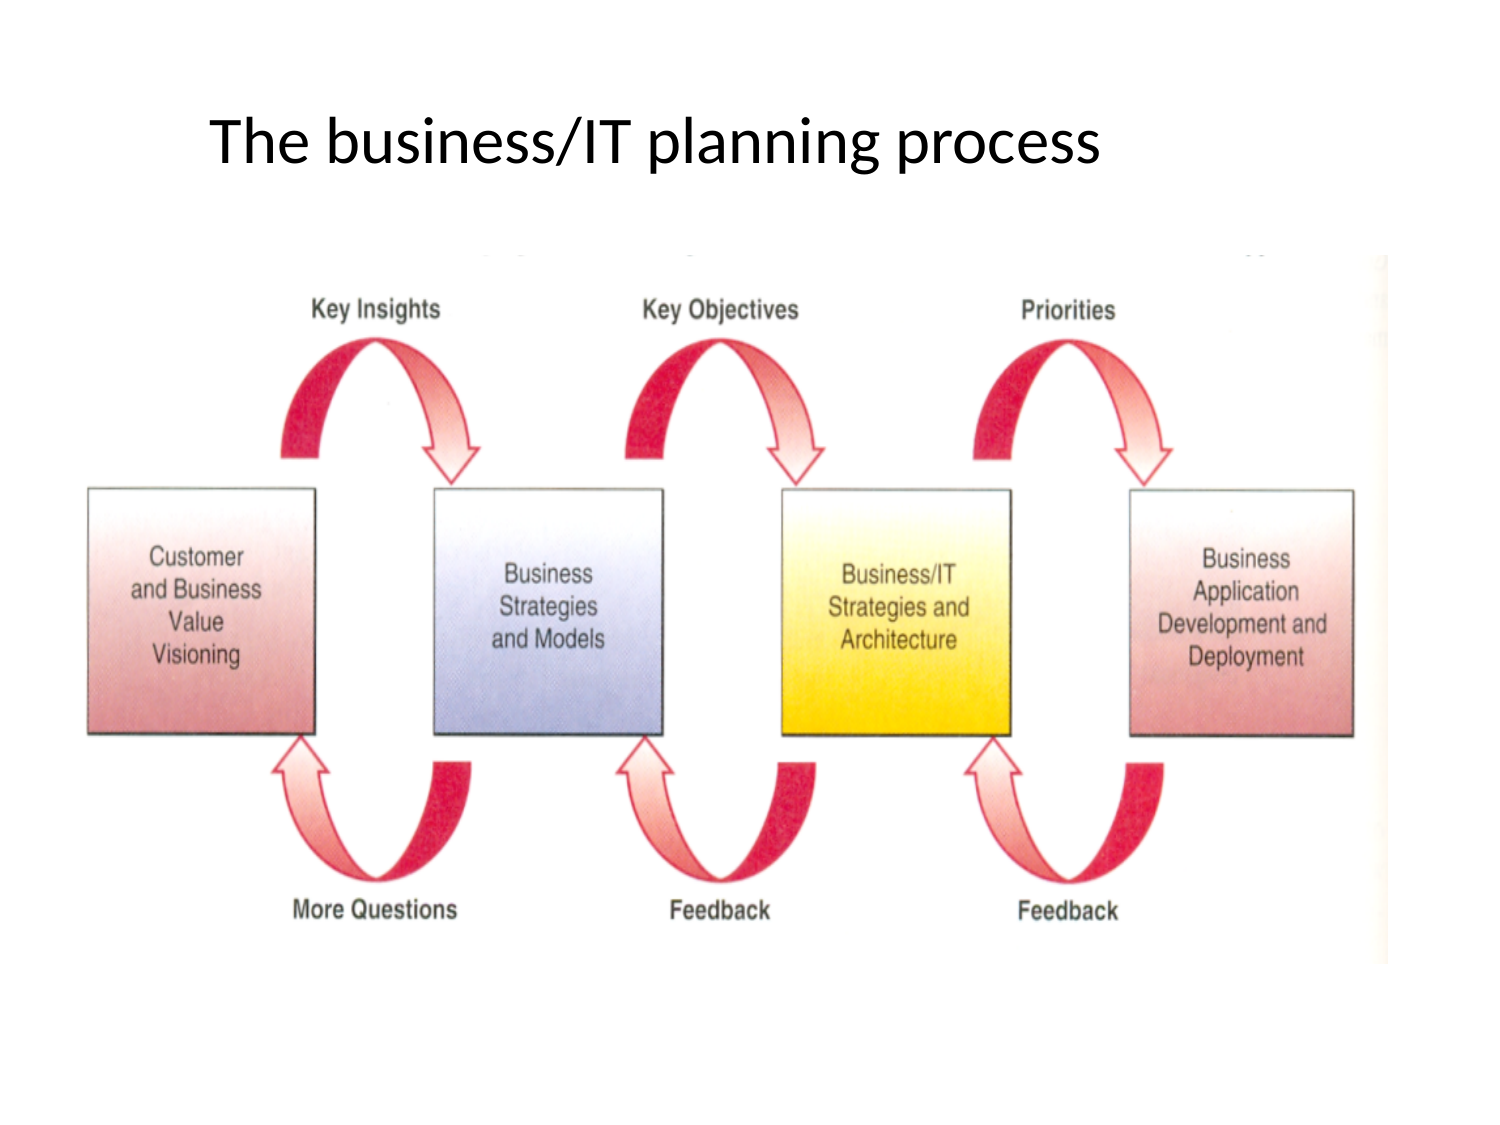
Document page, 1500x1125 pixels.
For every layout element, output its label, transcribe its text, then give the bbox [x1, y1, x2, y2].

picture [64, 255, 1389, 965]
text_box The business/IT planning process [194, 89, 1164, 185]
